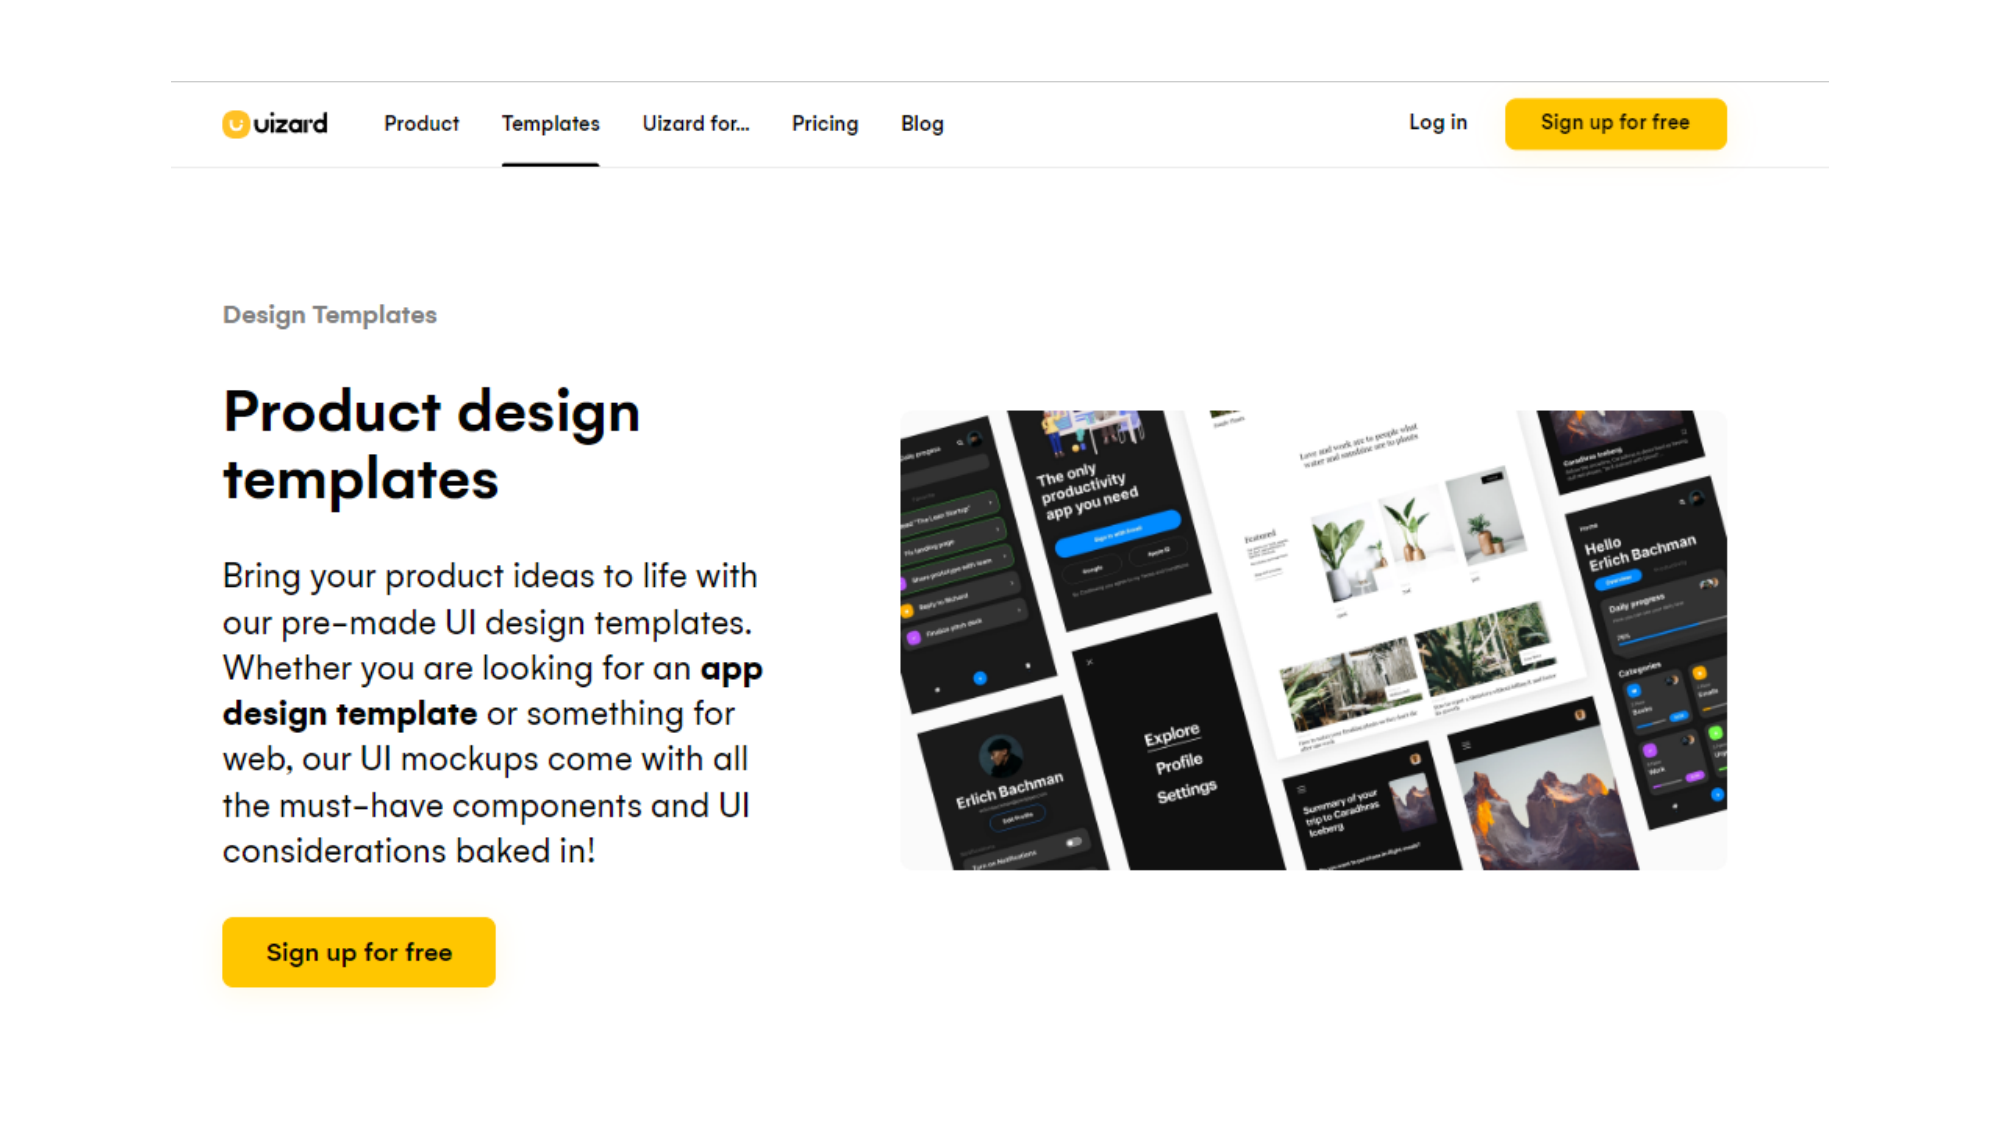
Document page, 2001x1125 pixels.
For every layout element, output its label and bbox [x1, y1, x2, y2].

picture [170, 81, 1829, 1044]
